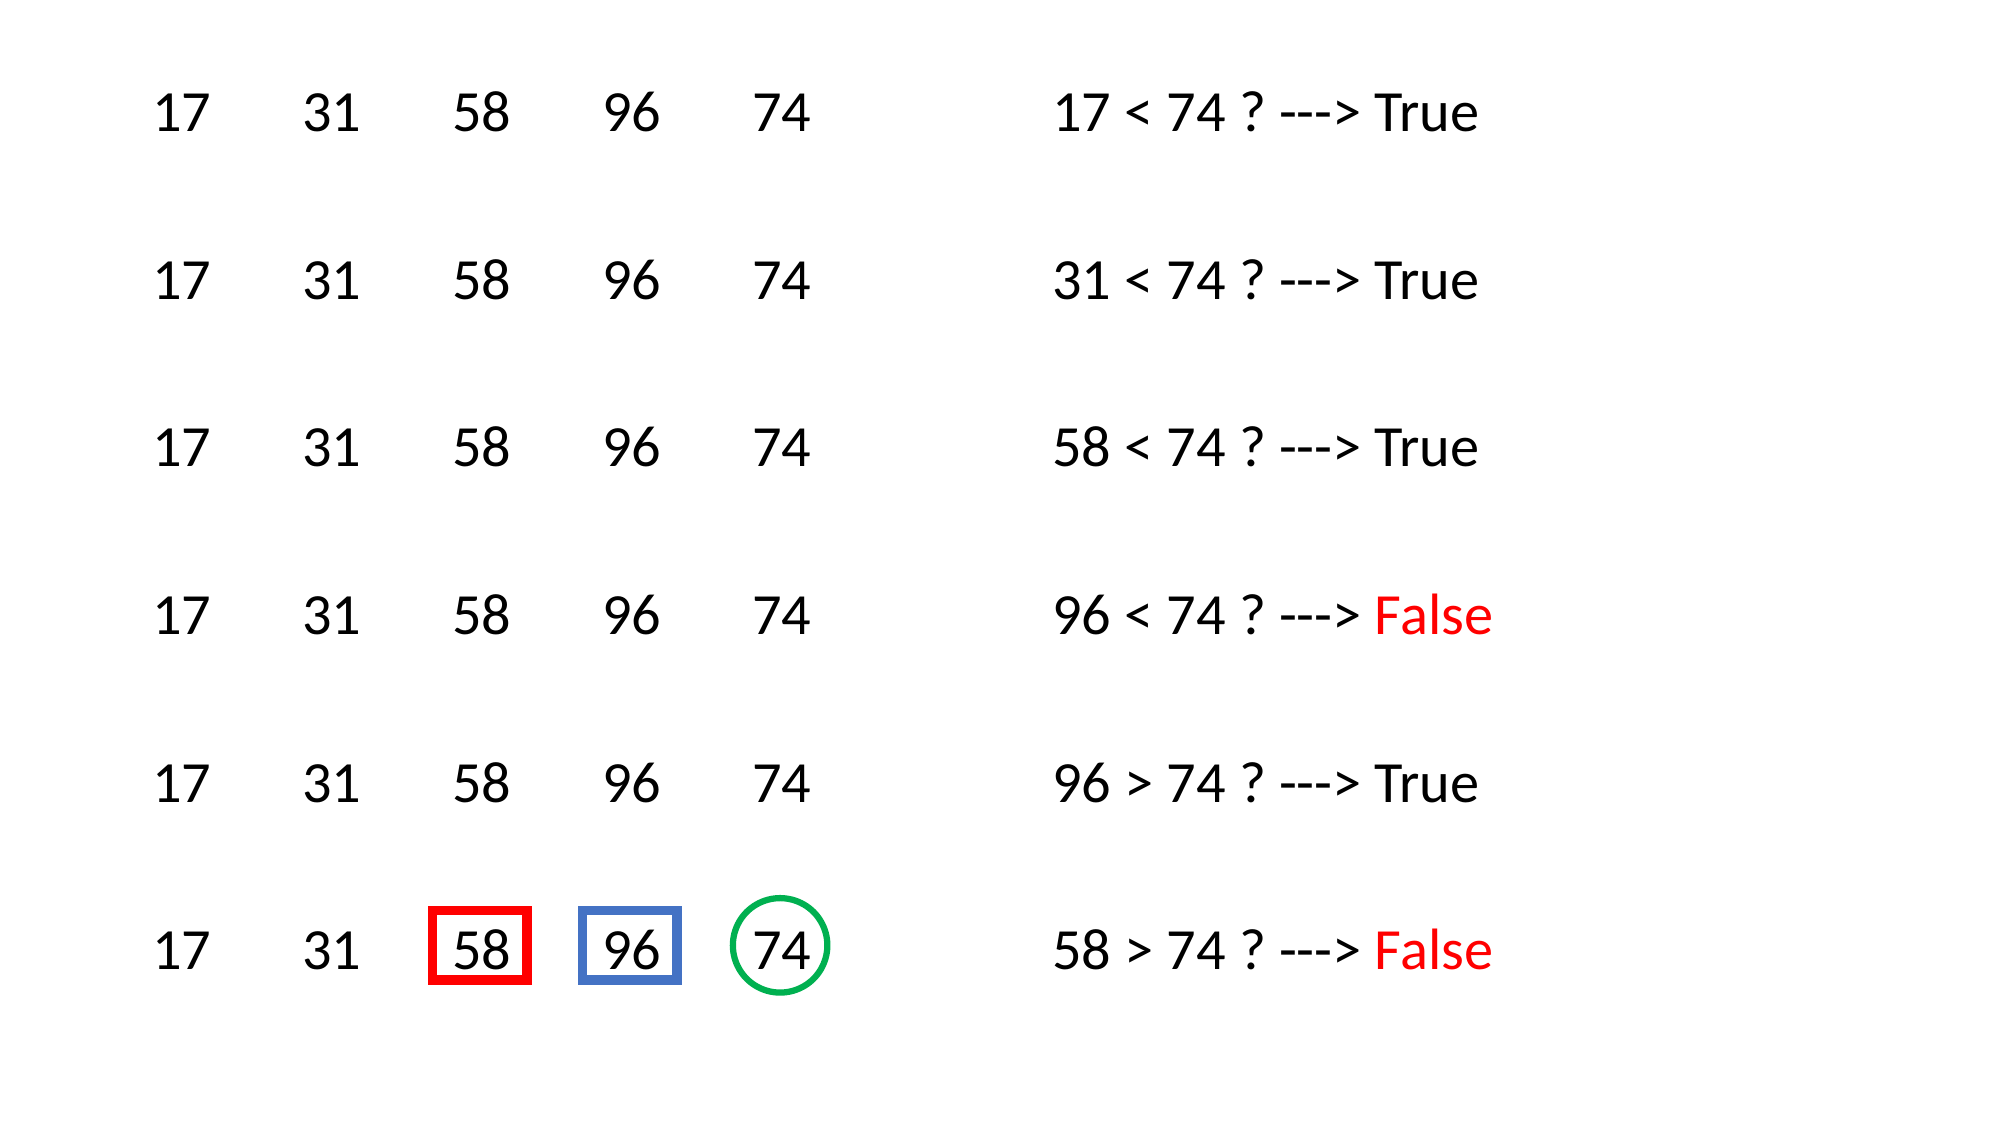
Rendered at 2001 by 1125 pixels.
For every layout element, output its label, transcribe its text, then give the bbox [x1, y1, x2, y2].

text_box [432, 909, 528, 981]
list 17 31 58 96 74 17 < 74 ? ---> True 17 31 58 96 74 31 < 74 ? ---> True 17 31 58 96 74 58 < 74 ? ---> True 17 31 58 96 74 96 < 74 ? ---> False 17 31 58 96 74 96 > 74 ? ---> True 17 31 58 96 74 58 > 74 ? ---> False [137, 73, 1863, 1060]
text_box [731, 897, 829, 994]
text_box [582, 909, 678, 981]
